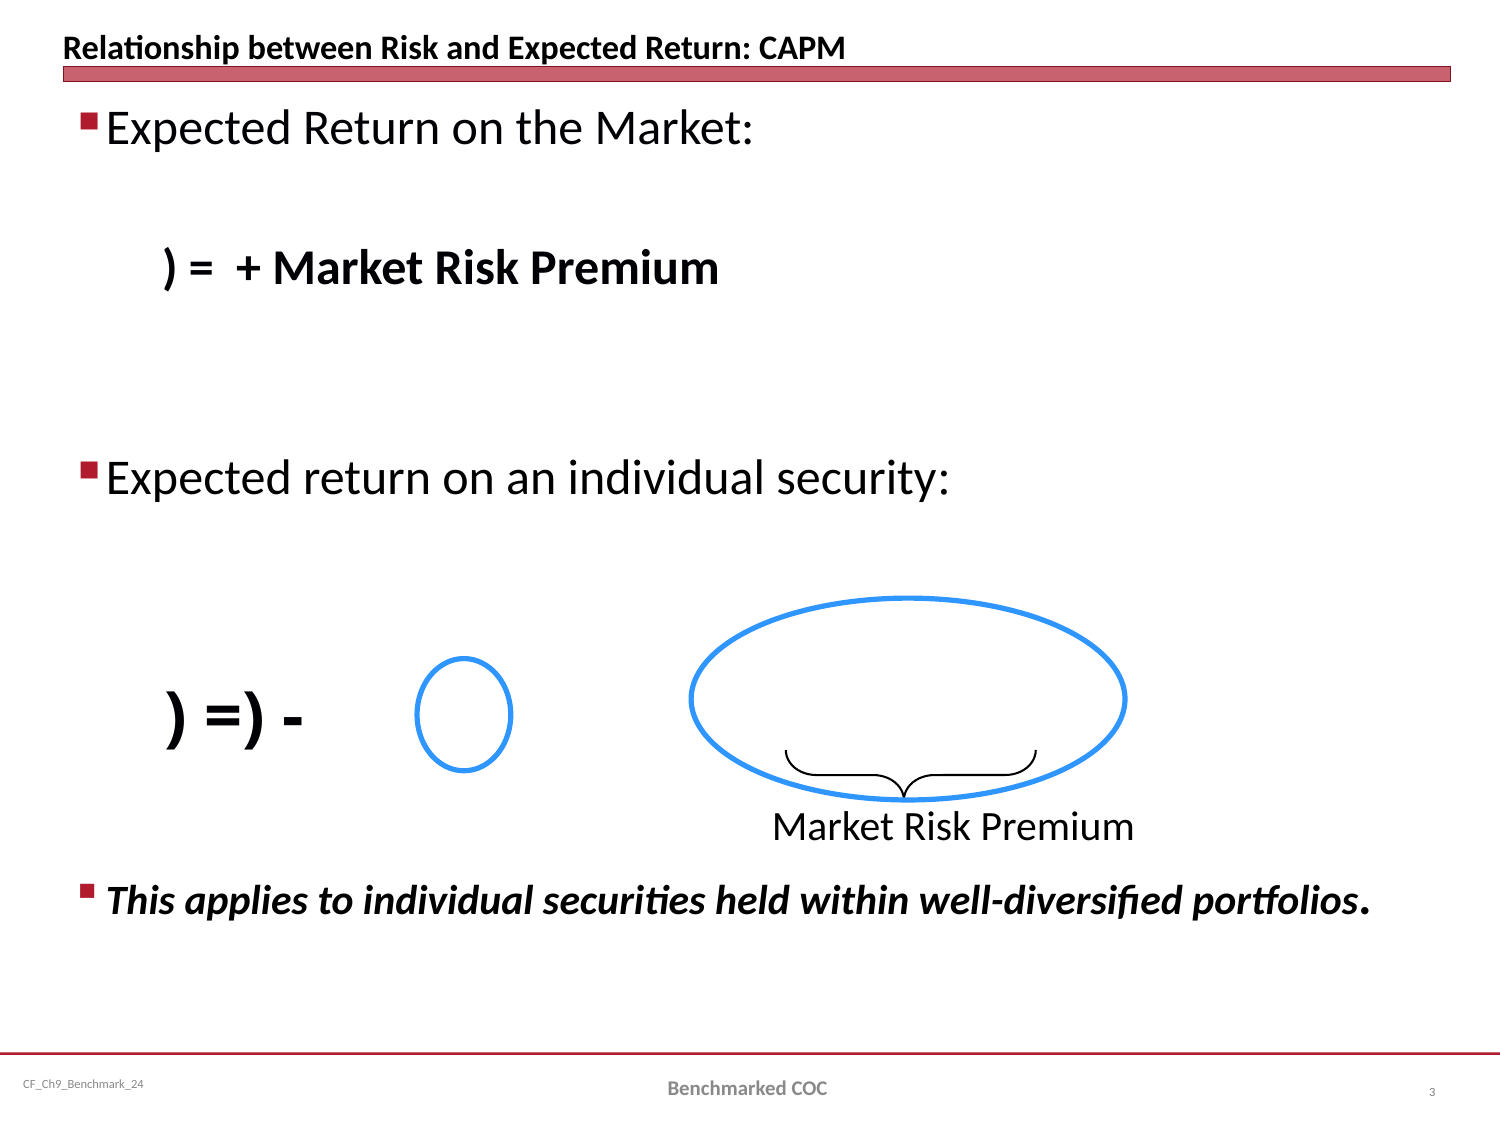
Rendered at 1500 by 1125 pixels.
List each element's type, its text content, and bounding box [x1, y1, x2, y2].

text_box [414, 656, 513, 773]
footer Benchmarked COC [512, 1056, 988, 1117]
text_box Market Risk Premium [691, 791, 1217, 857]
slide_number 3 [1375, 1061, 1451, 1122]
title Relationship between Risk and Expected Return: CAPM [62, 6, 1451, 67]
text_box [689, 596, 1128, 803]
